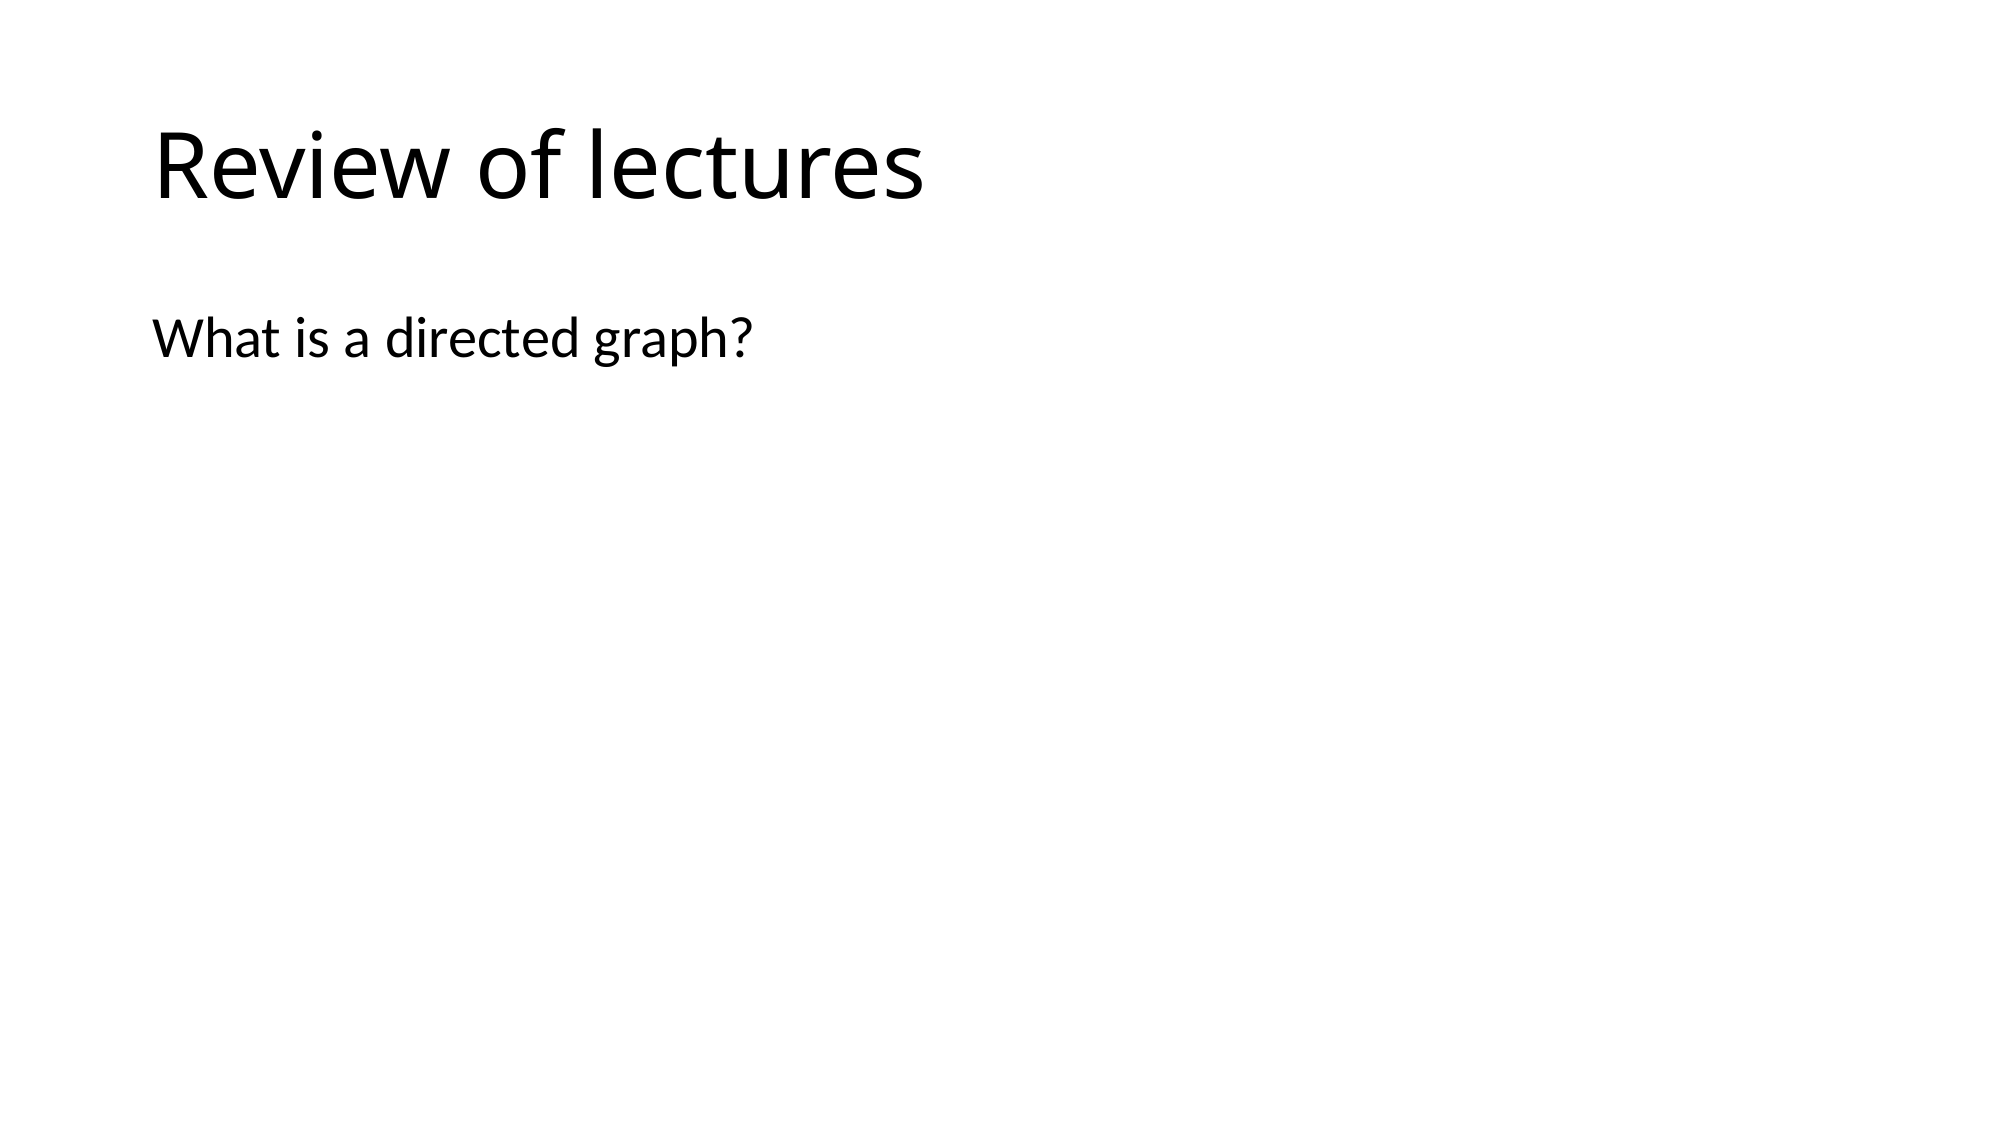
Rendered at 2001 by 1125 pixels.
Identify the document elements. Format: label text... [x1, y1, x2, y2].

list What is a directed graph? [137, 299, 1863, 1014]
title Review of lectures [137, 59, 1863, 278]
